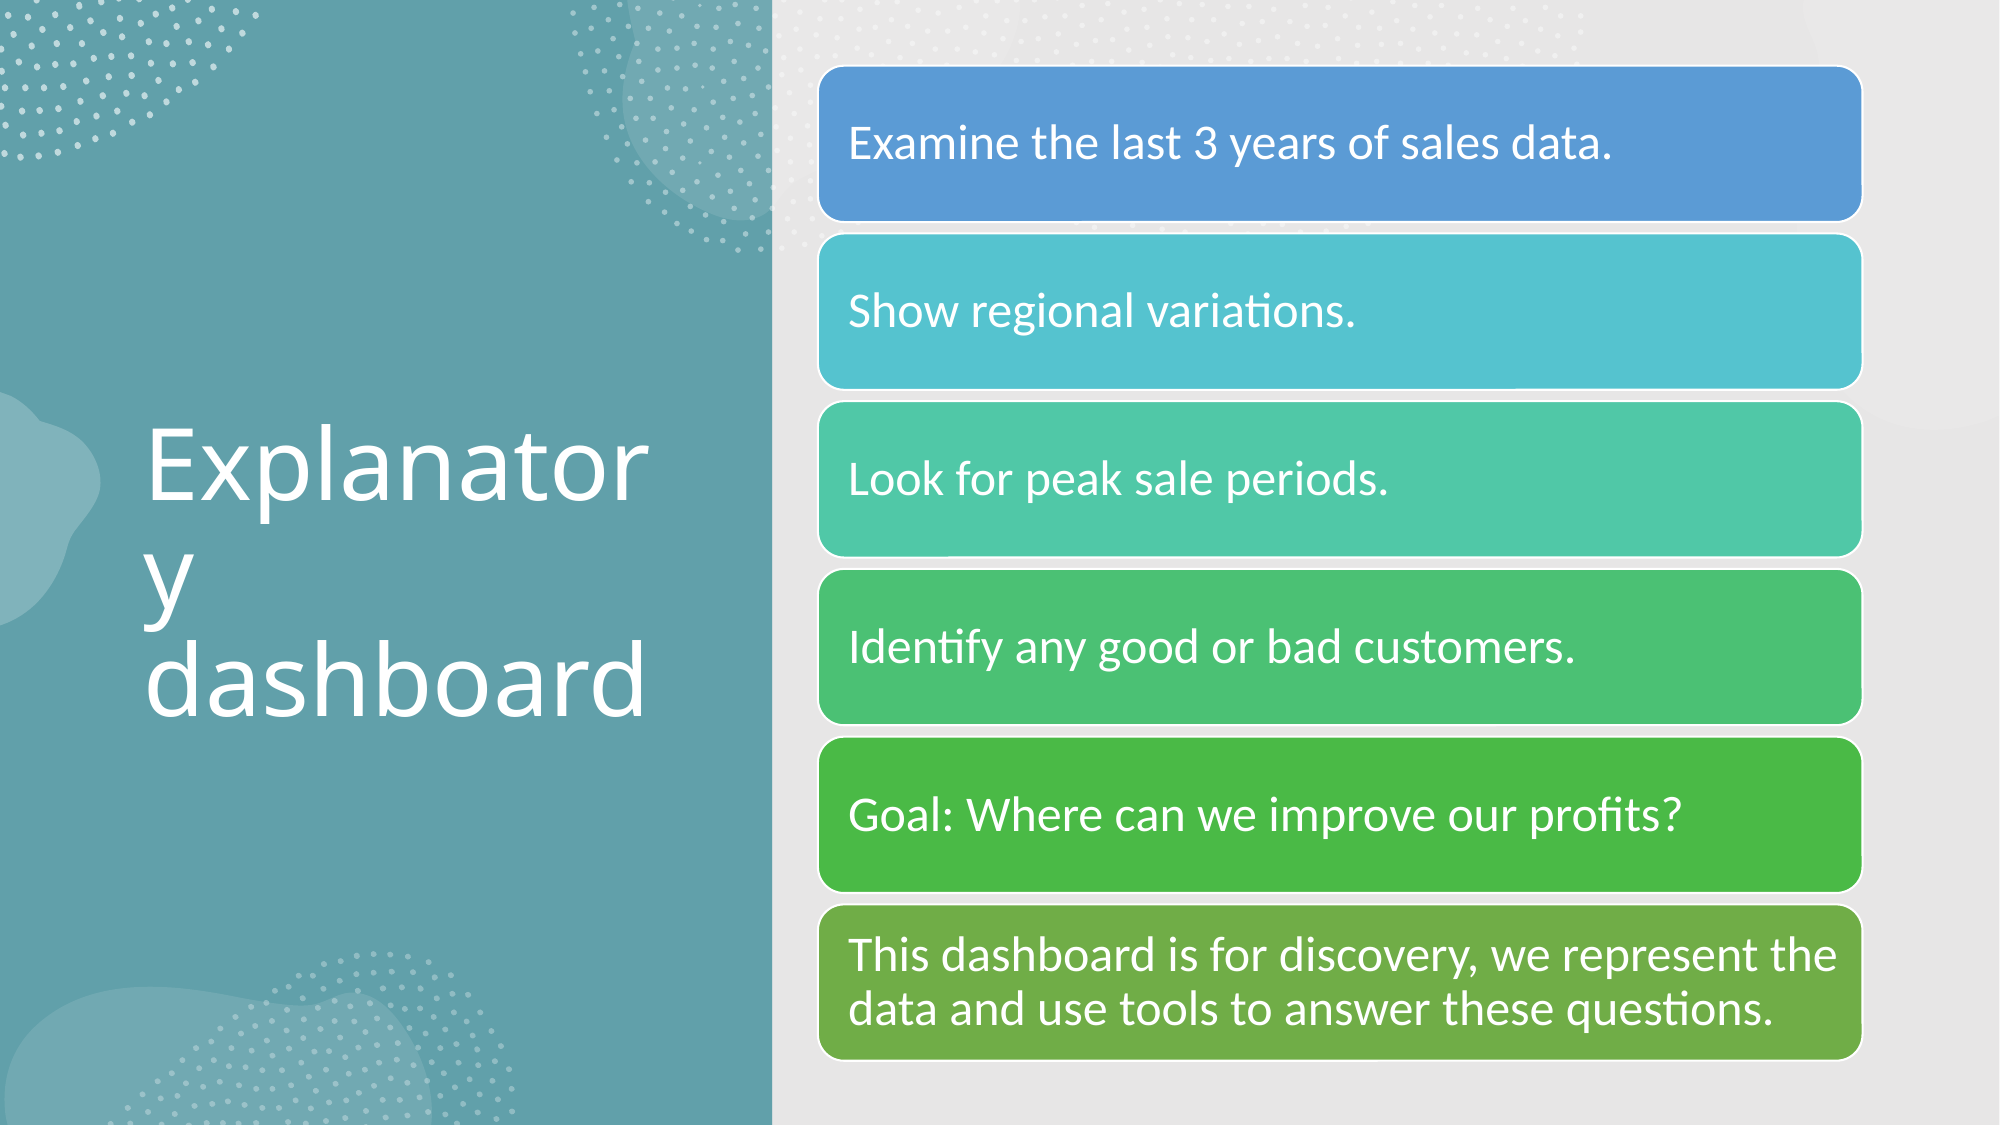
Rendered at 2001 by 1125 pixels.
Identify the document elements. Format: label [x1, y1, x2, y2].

text_box [0, 0, 2000, 1125]
list [817, 37, 1863, 1089]
